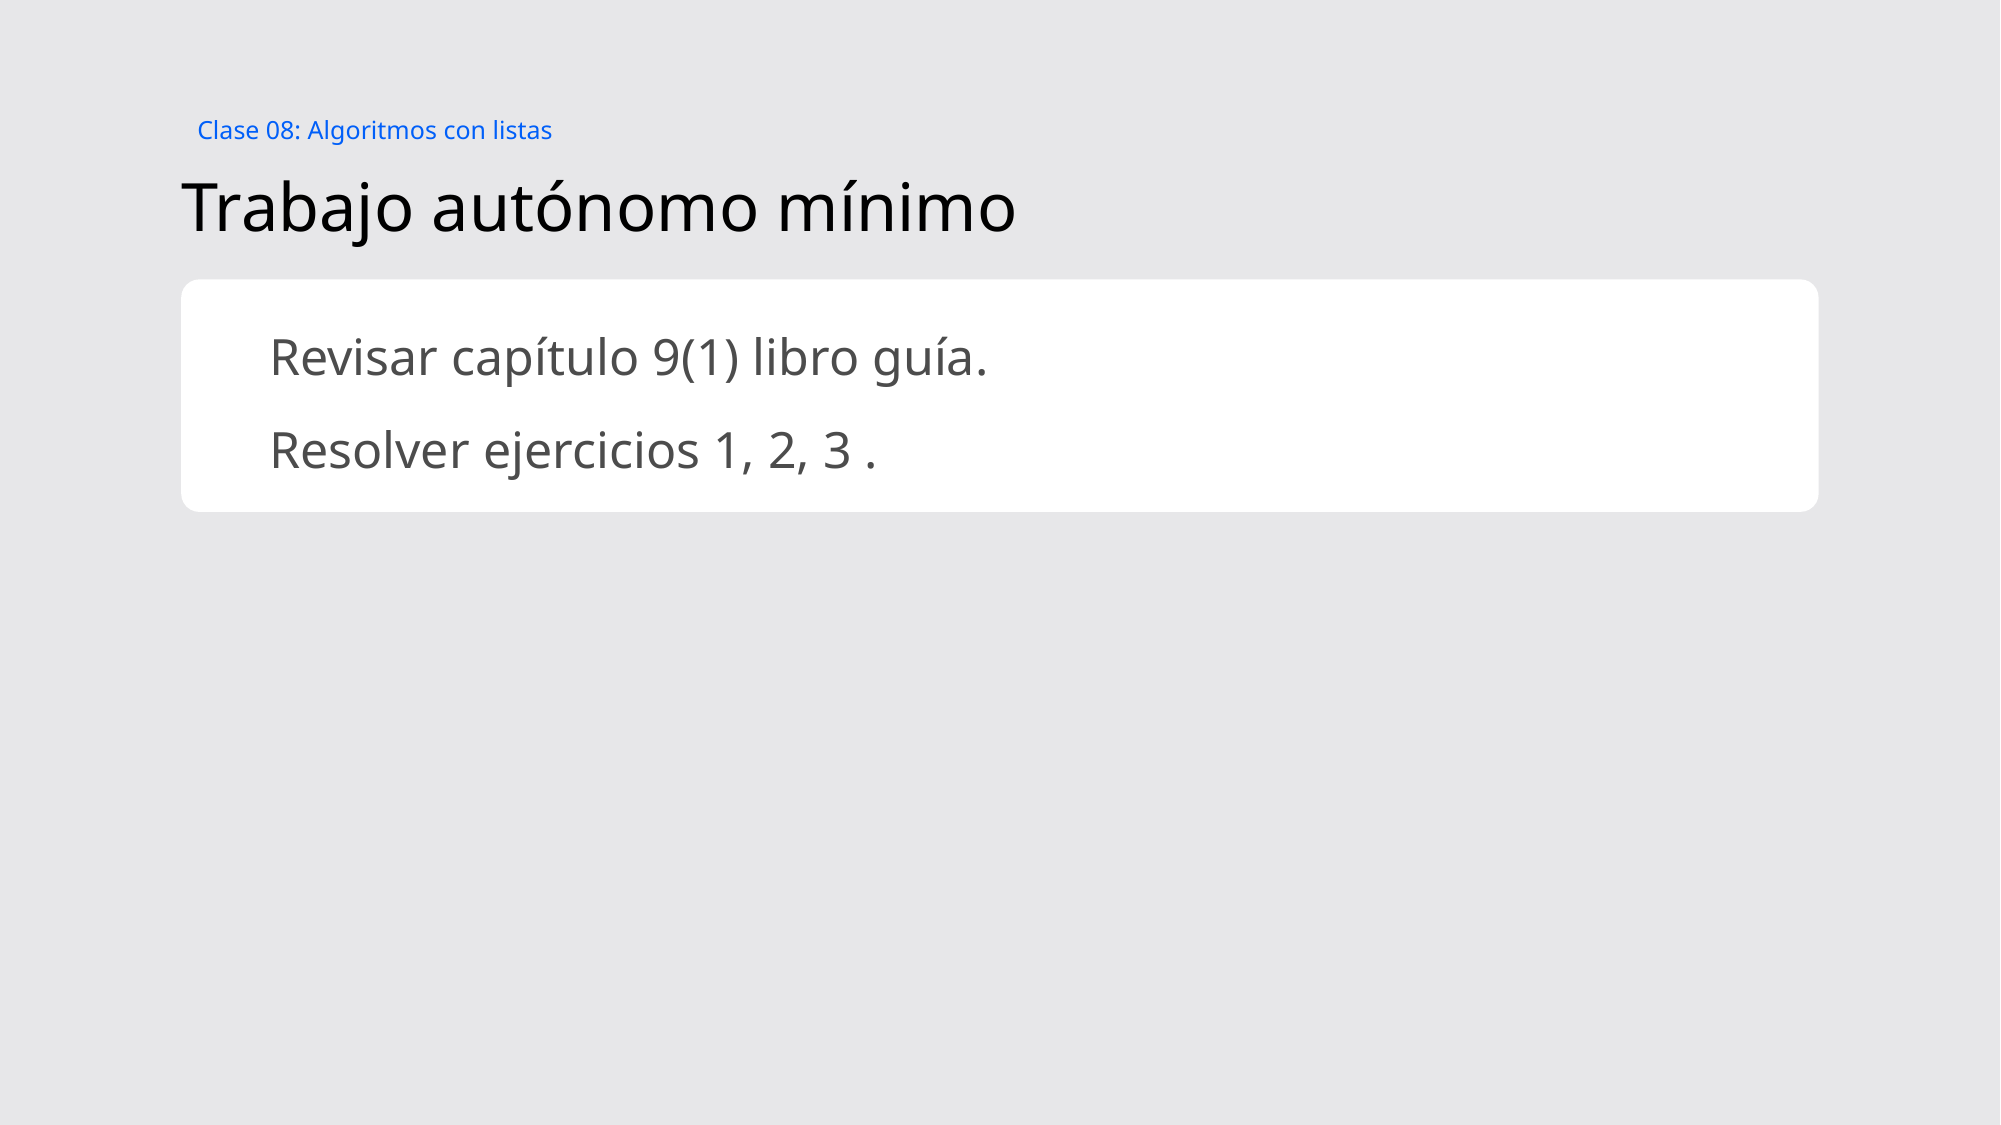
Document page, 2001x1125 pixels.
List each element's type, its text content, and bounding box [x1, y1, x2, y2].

title Trabajo autónomo mínimo [181, 150, 1810, 263]
text_box Clase 08: Algoritmos con listas [197, 100, 569, 152]
text_box Revisar capítulo 9(1) libro guía. Resolver ejercicios 1, 2, 3 . [180, 278, 1820, 513]
